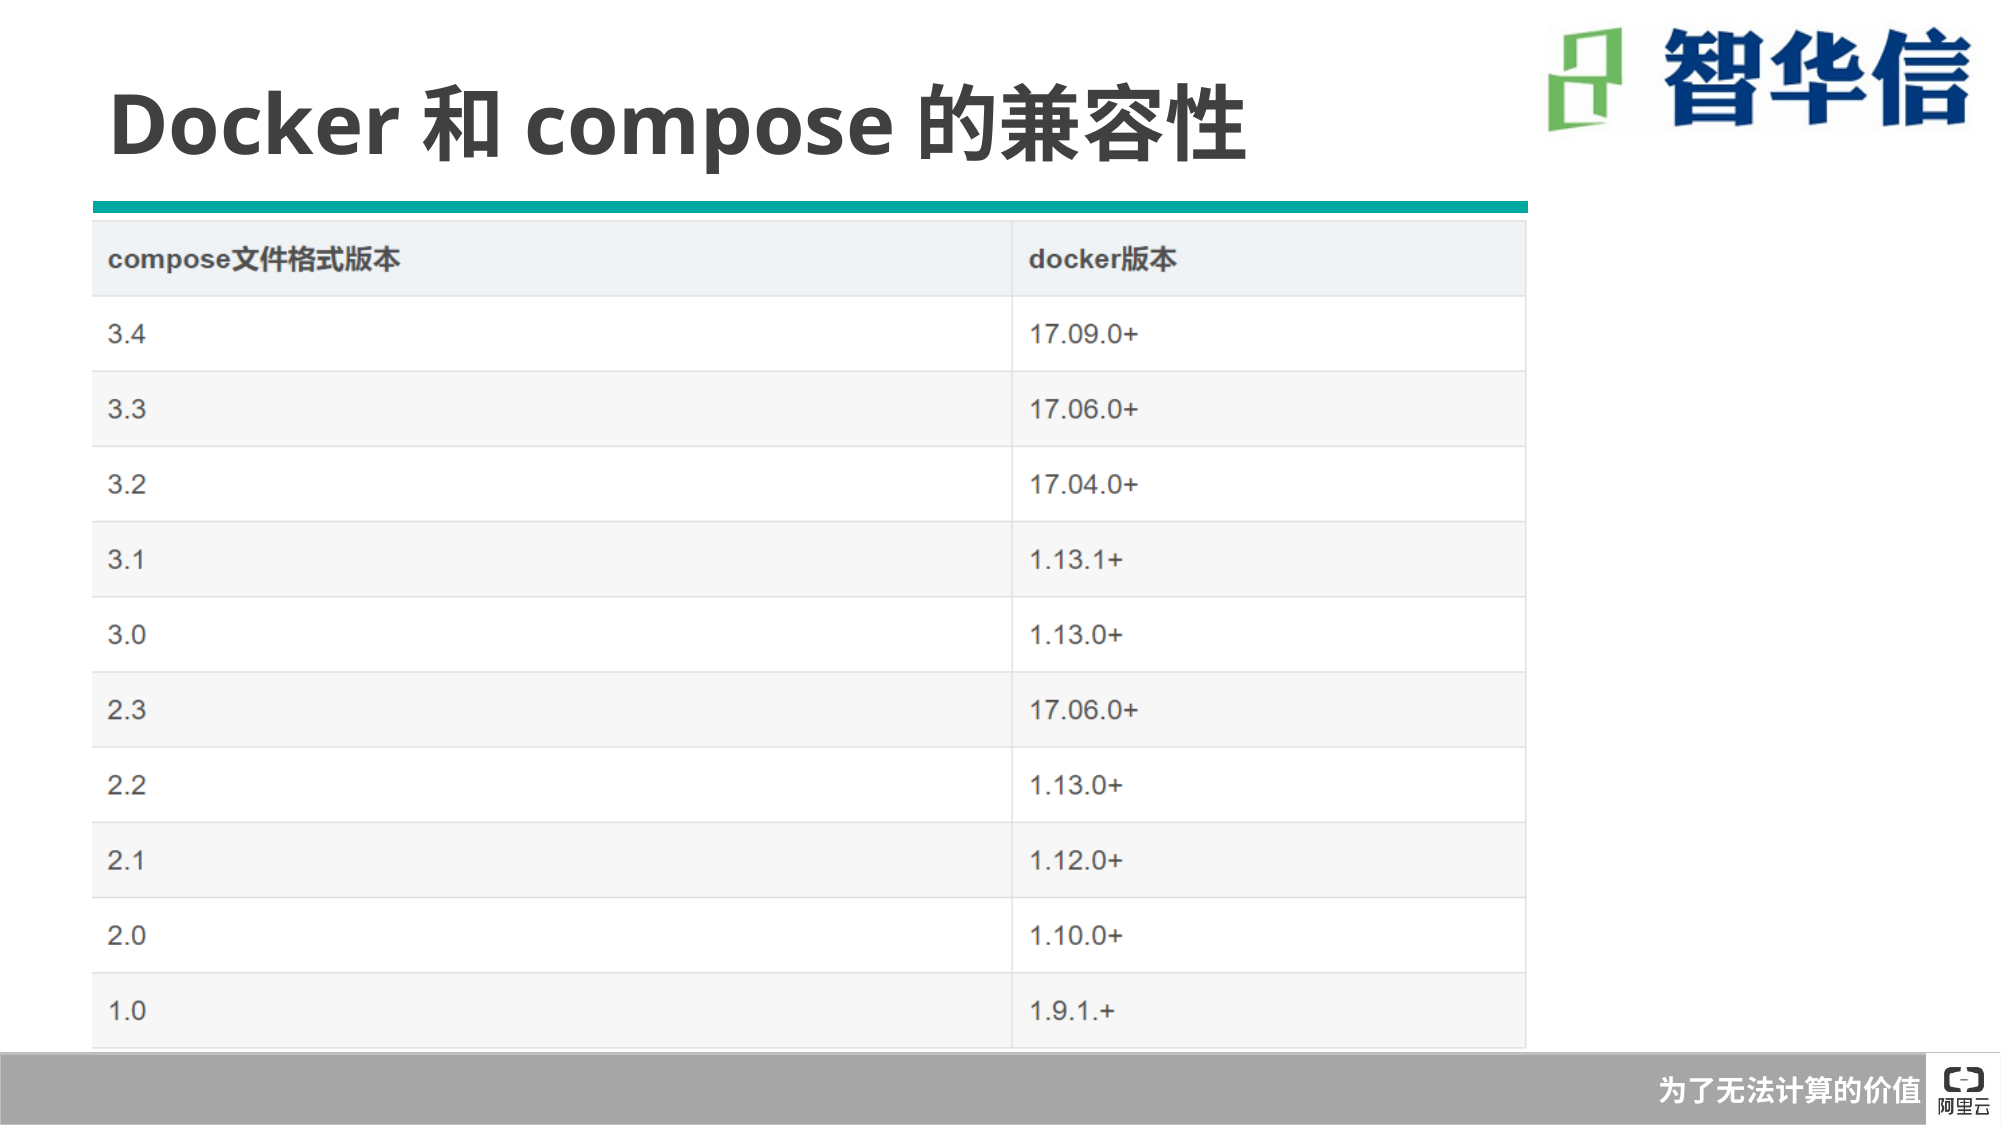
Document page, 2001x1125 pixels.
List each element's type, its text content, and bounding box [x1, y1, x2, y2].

picture [92, 219, 1529, 1050]
picture [1539, 19, 1987, 141]
picture [1926, 1053, 2001, 1125]
text_box Docker和compose的兼容性 [92, 61, 1469, 181]
